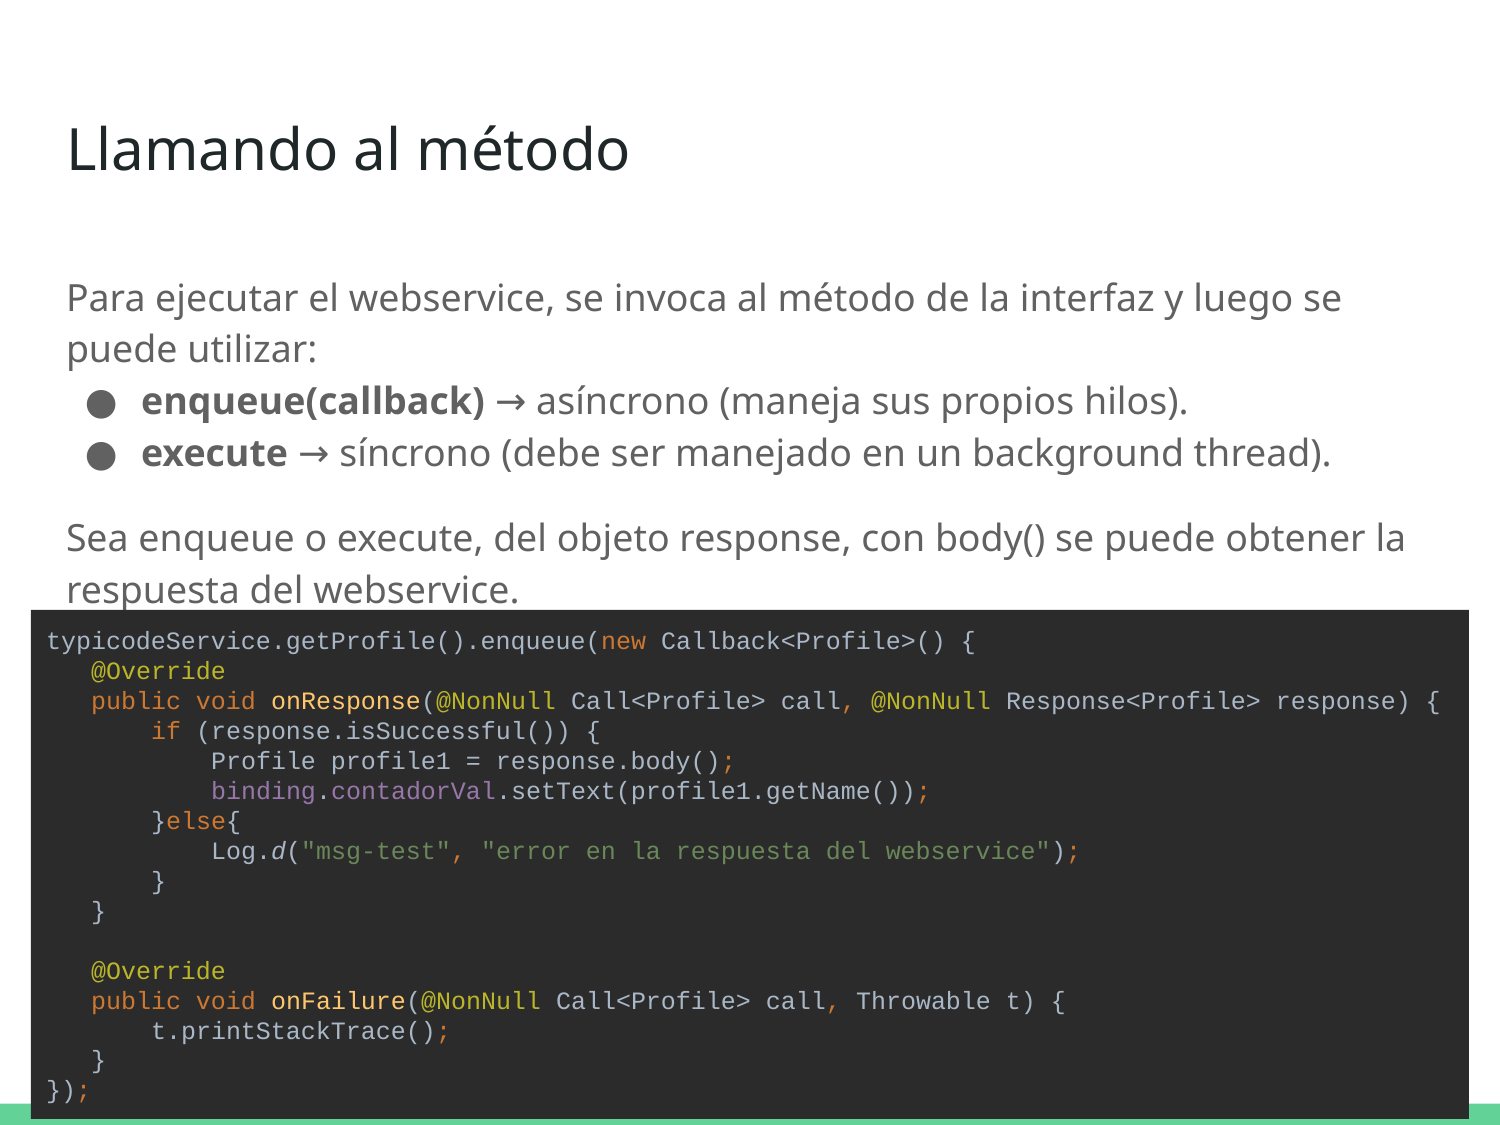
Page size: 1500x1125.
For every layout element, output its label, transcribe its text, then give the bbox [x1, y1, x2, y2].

title Llamando al método [51, 97, 1449, 223]
slide_number ‹#› [1469, 1019, 1480, 1106]
text_box typicodeService.getProfile().enqueue(new Callback<Profile>() { @Override public void onResponse(@NonNull Call<Profile> call, @NonNull Response<Profile> response) { if (response.isSuccessful()) { Profile profile1 = response.body(); binding.contadorVal.setText(profile1.getName()); }else{ Log.d("msg-test", "error en la respuesta del webservice"); } } @Override public void onFailure(@NonNull Call<Profile> call, Throwable t) { t.printStackTrace(); } }); [30, 609, 1469, 1119]
list Para ejecutar el webservice, se invoca al método de la interfaz y luego se puede utilizar: enqueue(callback) → asíncrono (maneja sus propios hilos). execute → síncrono (debe ser manejado en un background thread). Sea enqueue o execute, del objeto response, con body() se puede obtener la respuesta del webservice. [51, 252, 1449, 609]
